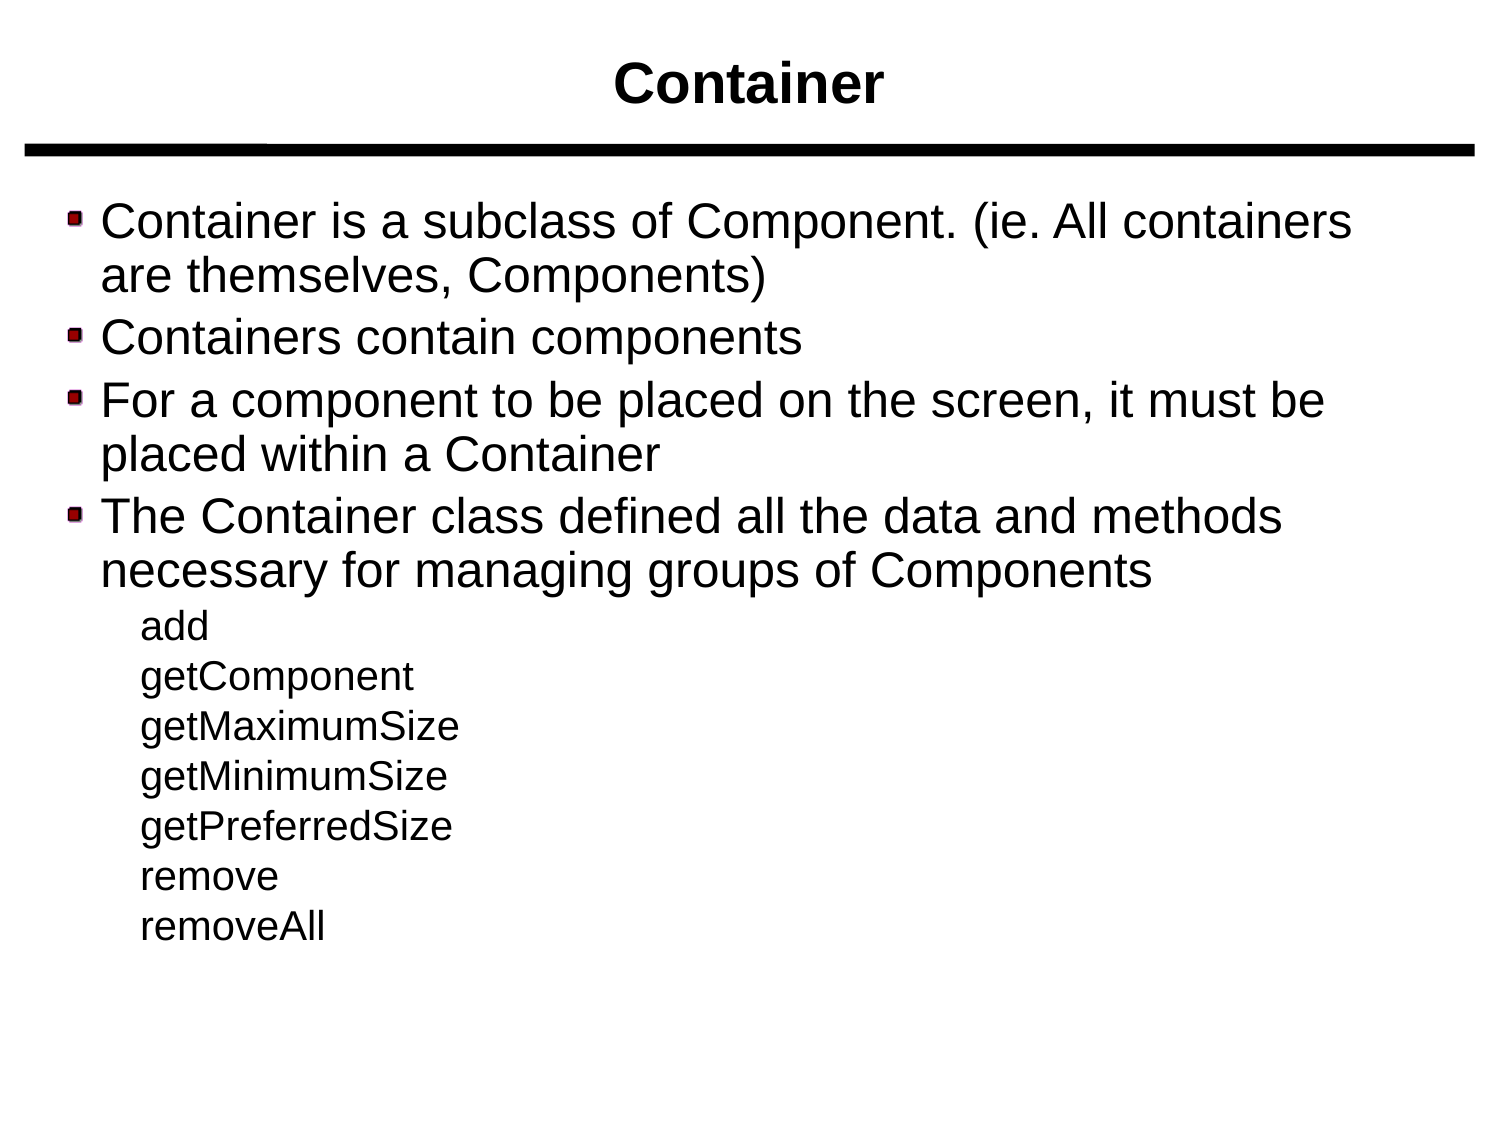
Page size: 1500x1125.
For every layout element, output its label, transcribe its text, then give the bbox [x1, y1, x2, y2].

text_box Container [124, 37, 1375, 123]
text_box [49, 187, 1379, 1006]
